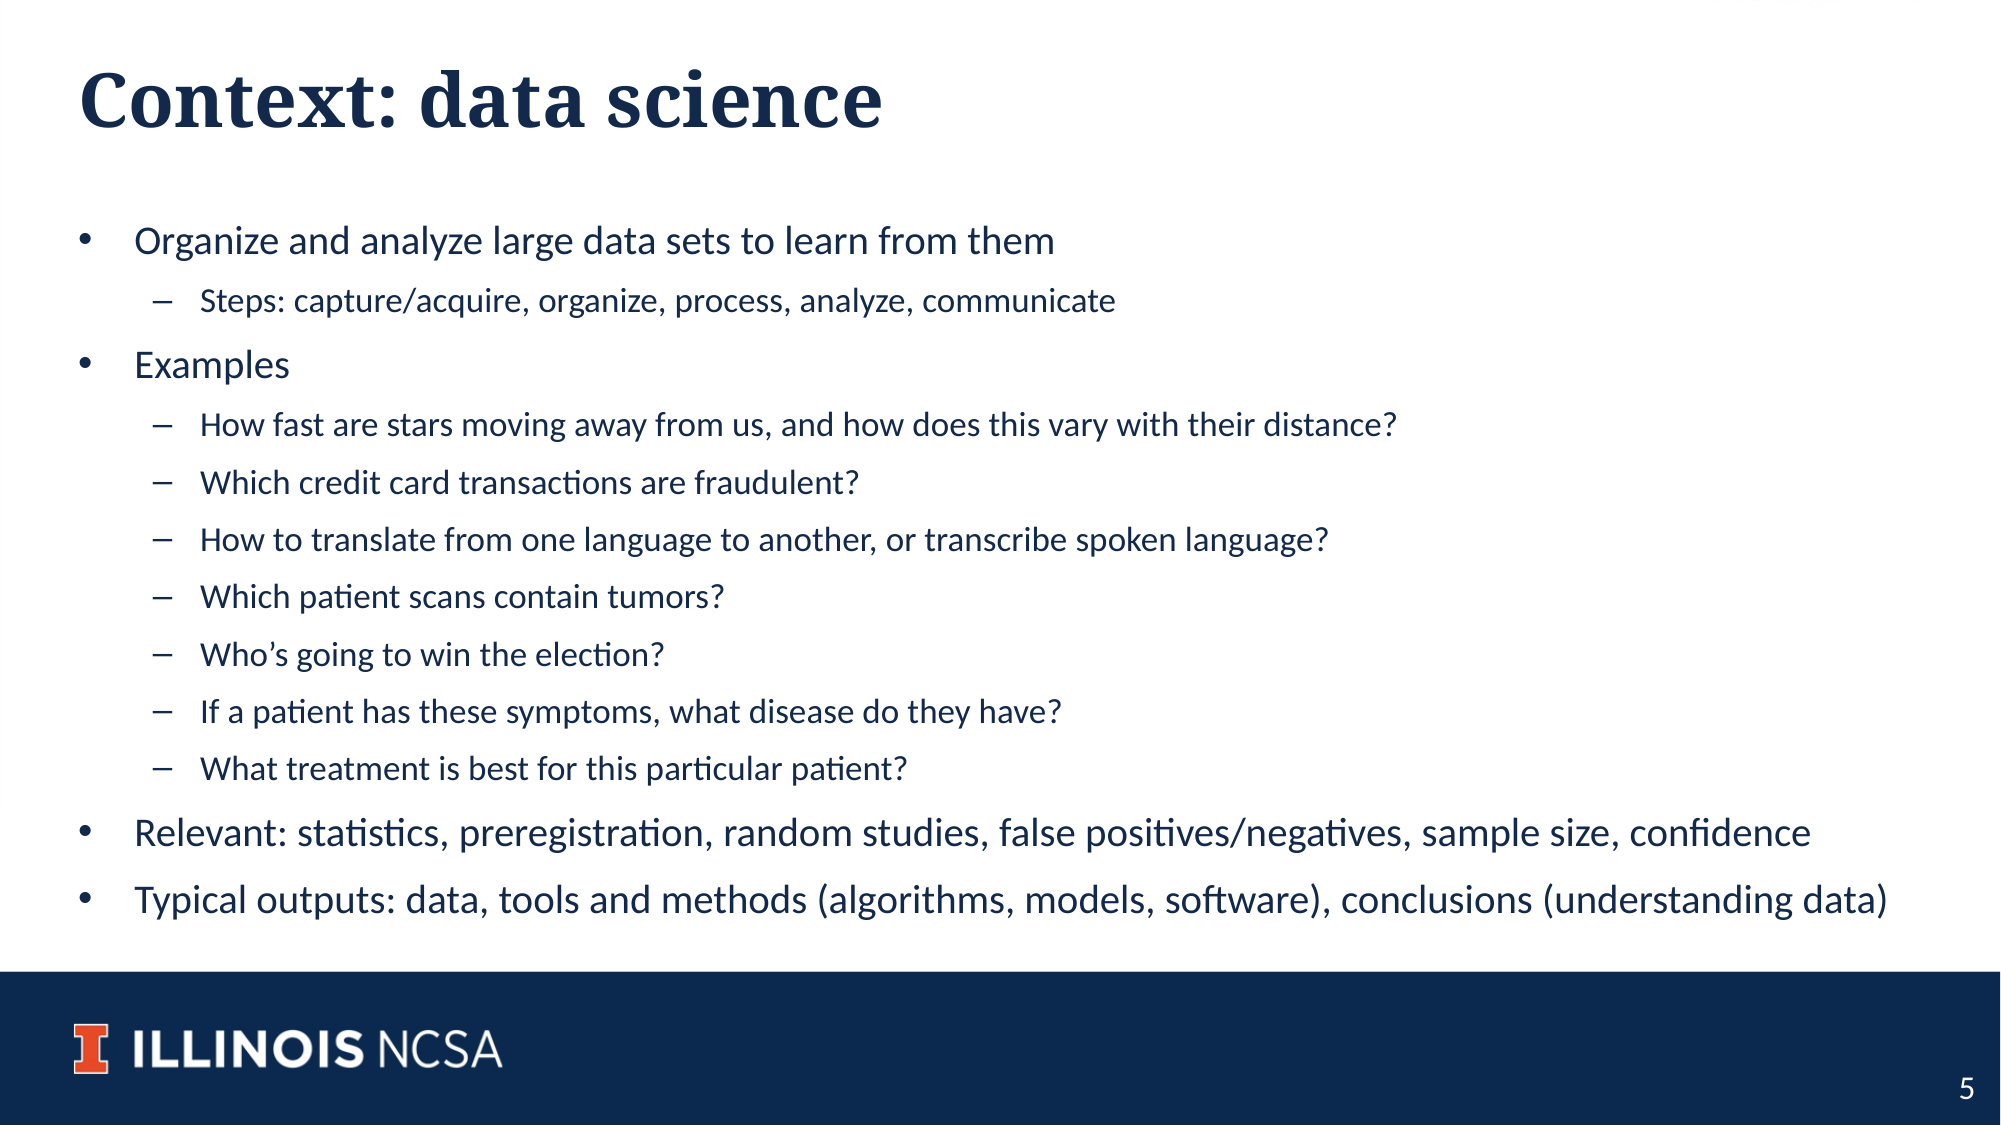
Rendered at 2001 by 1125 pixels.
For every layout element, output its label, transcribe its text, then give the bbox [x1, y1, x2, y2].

title Context: data science [63, 44, 1934, 165]
list Organize and analyze large data sets to learn from them Steps: capture/acquire, organize, process, analyze, communicate Examples How fast are stars moving away from us, and how does this vary with their distance? Which credit card transactions are fraudulent? How to translate from one language to another, or transcribe spoken language? Which patient scans contain tumors? Who’s going to win the election? If a patient has these symptoms, what disease do they have? What treatment is best for this particular patient? Relevant: statistics, preregistration, random studies, false positives/negatives, sample size, confidence Typical outputs: data, tools and methods (algorithms, models, software), conclusions (understanding data) [63, 196, 1934, 947]
picture [0, 0, 2001, 1125]
